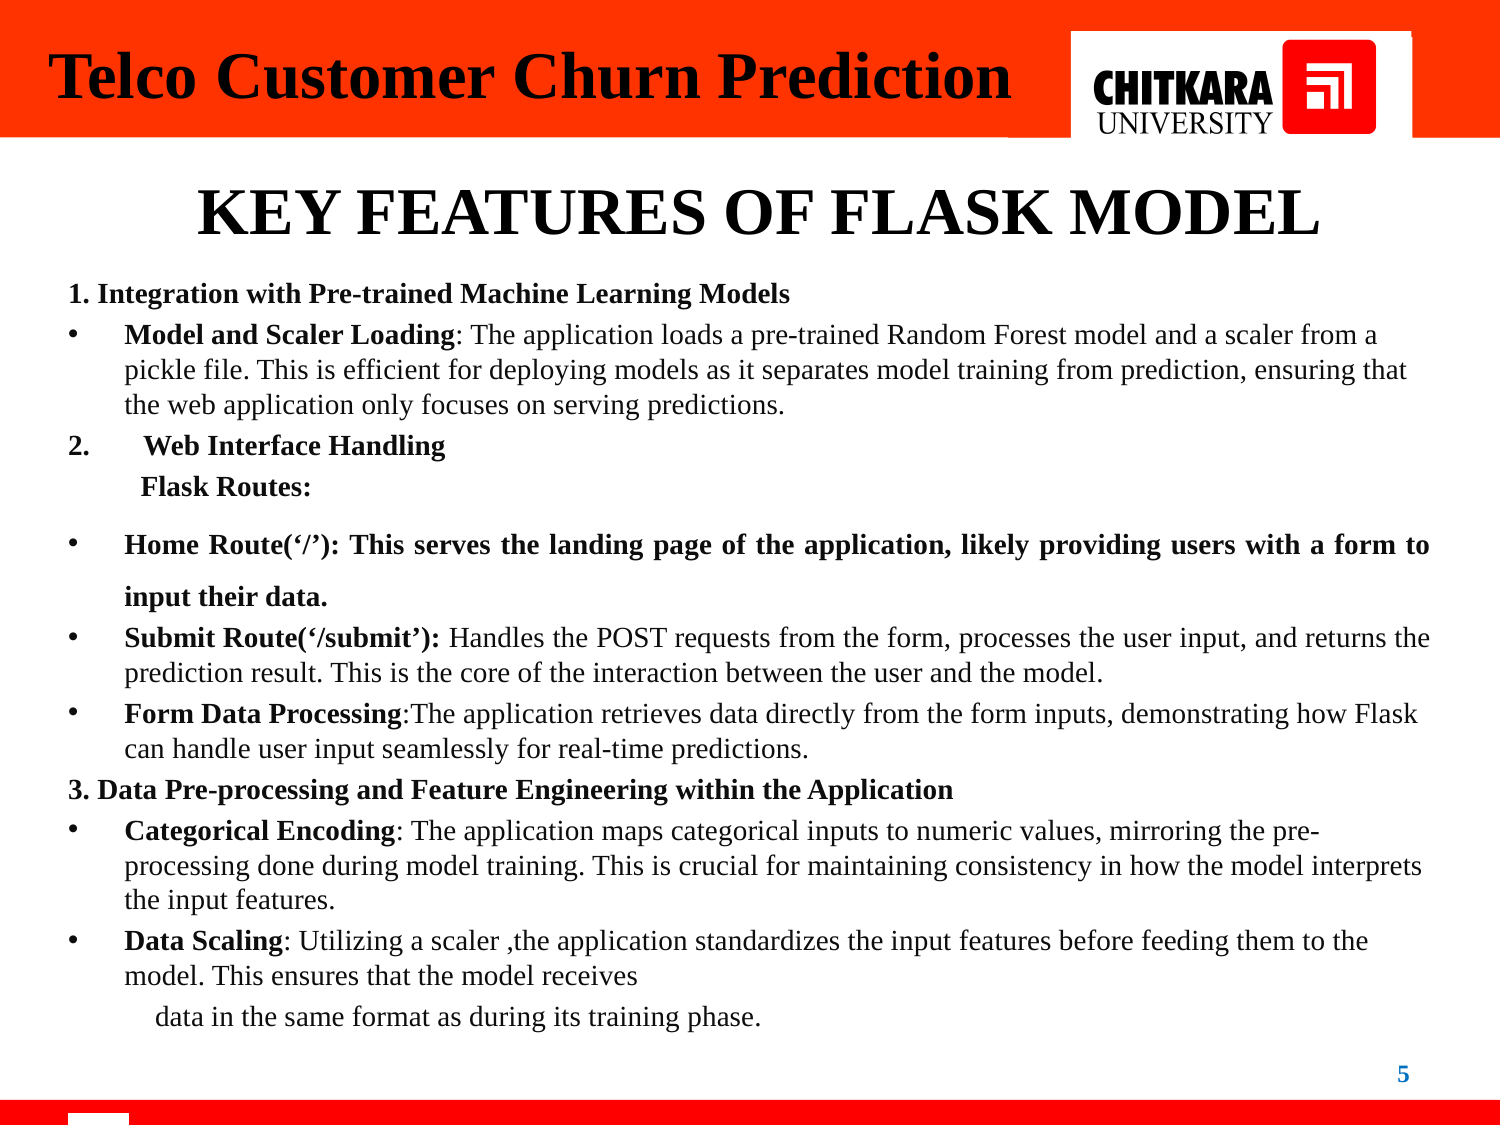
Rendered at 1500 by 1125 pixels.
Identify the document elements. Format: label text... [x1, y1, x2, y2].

text_box KEY FEATURES OF FLASK MODEL [183, 160, 1371, 301]
picture [1074, 37, 1391, 138]
title Telco Customer Churn Prediction [0, 42, 1063, 181]
list 1. Integration with Pre-trained Machine Learning Models Model and Scaler Loading: The application loads a pre-trained Random Forest model and a scaler from a pickle file. This is efficient for deploying models as it separates model training from prediction, ensuring that the web application only focuses on serving predictions. Web Interface Handling Flask Routes: Home Route(‘/’): This serves the landing page of the application, likely providing users with a form to input their data. Submit Route(‘/submit’): Handles the POST requests from the form, processes the user input, and returns the prediction result. This is the core of the interaction between the user and the model. Form Data Processing:The application retrieves data directly from the form inputs, demonstrating how Flask can handle user input seamlessly for real-time predictions. 3. Data Pre-processing and Feature Engineering within the Application Categorical Encoding: The application maps categorical inputs to numeric values, mirroring the pre-processing done during model training. This is crucial for maintaining consistency in how the model interprets the input features. Data Scaling: Utilizing a scaler ,the application standardizes the input features before feeding them to the model. This ensures that the model receives data in the same format as during its training phase. [52, 266, 1448, 1043]
slide_number 5 [1074, 1042, 1425, 1103]
